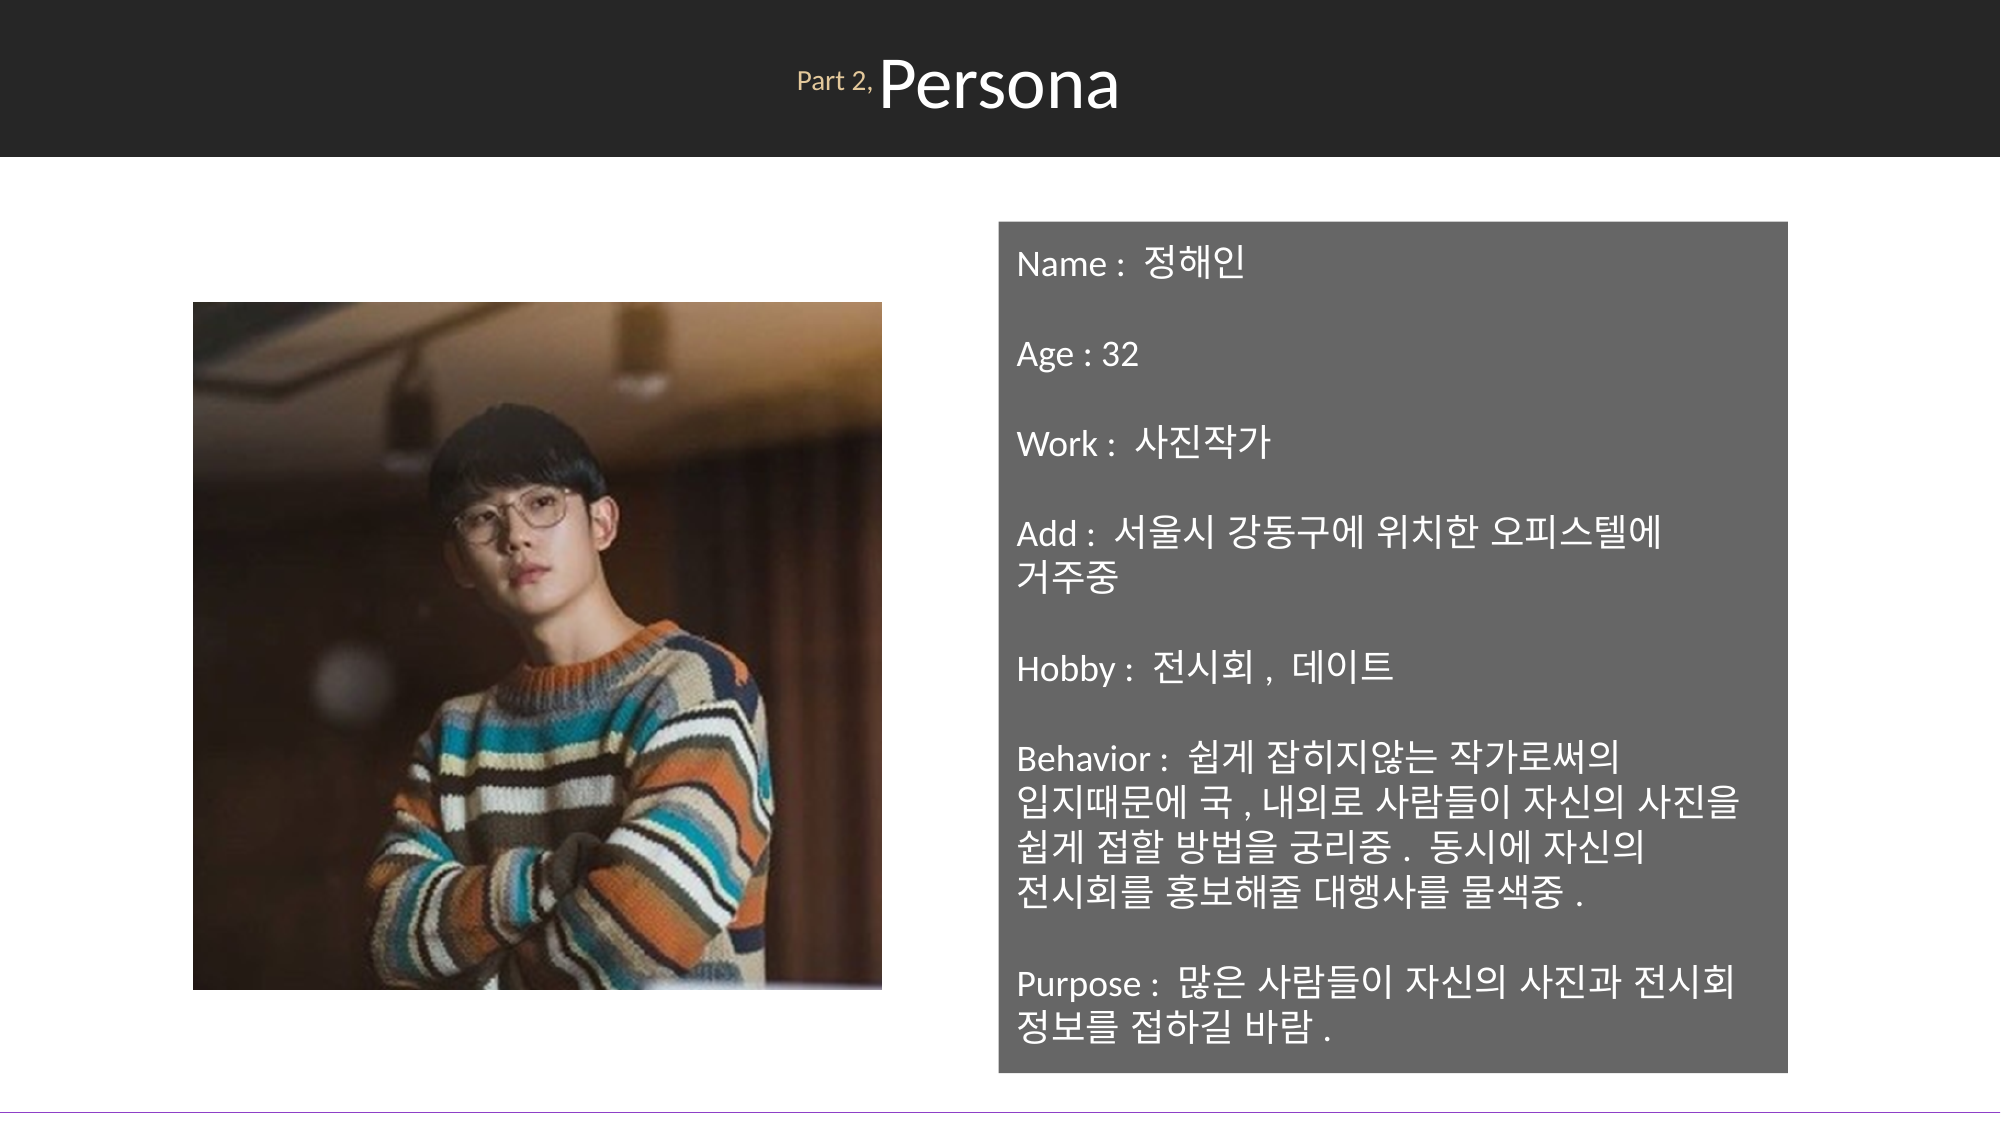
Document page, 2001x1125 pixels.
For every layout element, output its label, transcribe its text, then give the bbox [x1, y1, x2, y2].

picture [193, 302, 882, 990]
text_box [997, 221, 1789, 1074]
text_box Persona [0, 0, 2000, 158]
text_box Name : 정해인 Age : 32 Work : 사진작가 Add : 서울시 강동구에 위치한 오피스텔에 거주중 Hobby : 전시회, 데이트 Behavior : 쉽게 잡히지않는 작가로써의 입지때문에 국,내외로 사람들이 자신의 사진을 쉽게 접할 방법을 궁리중. 동시에 자신의 전시회를 홍보해줄 대행사를 물색중. Purpose : 많은 사람들이 자신의 사진과 전시회 정보를 접하길 바람. [1001, 231, 1783, 1102]
text_box Part 2, [782, 53, 889, 104]
